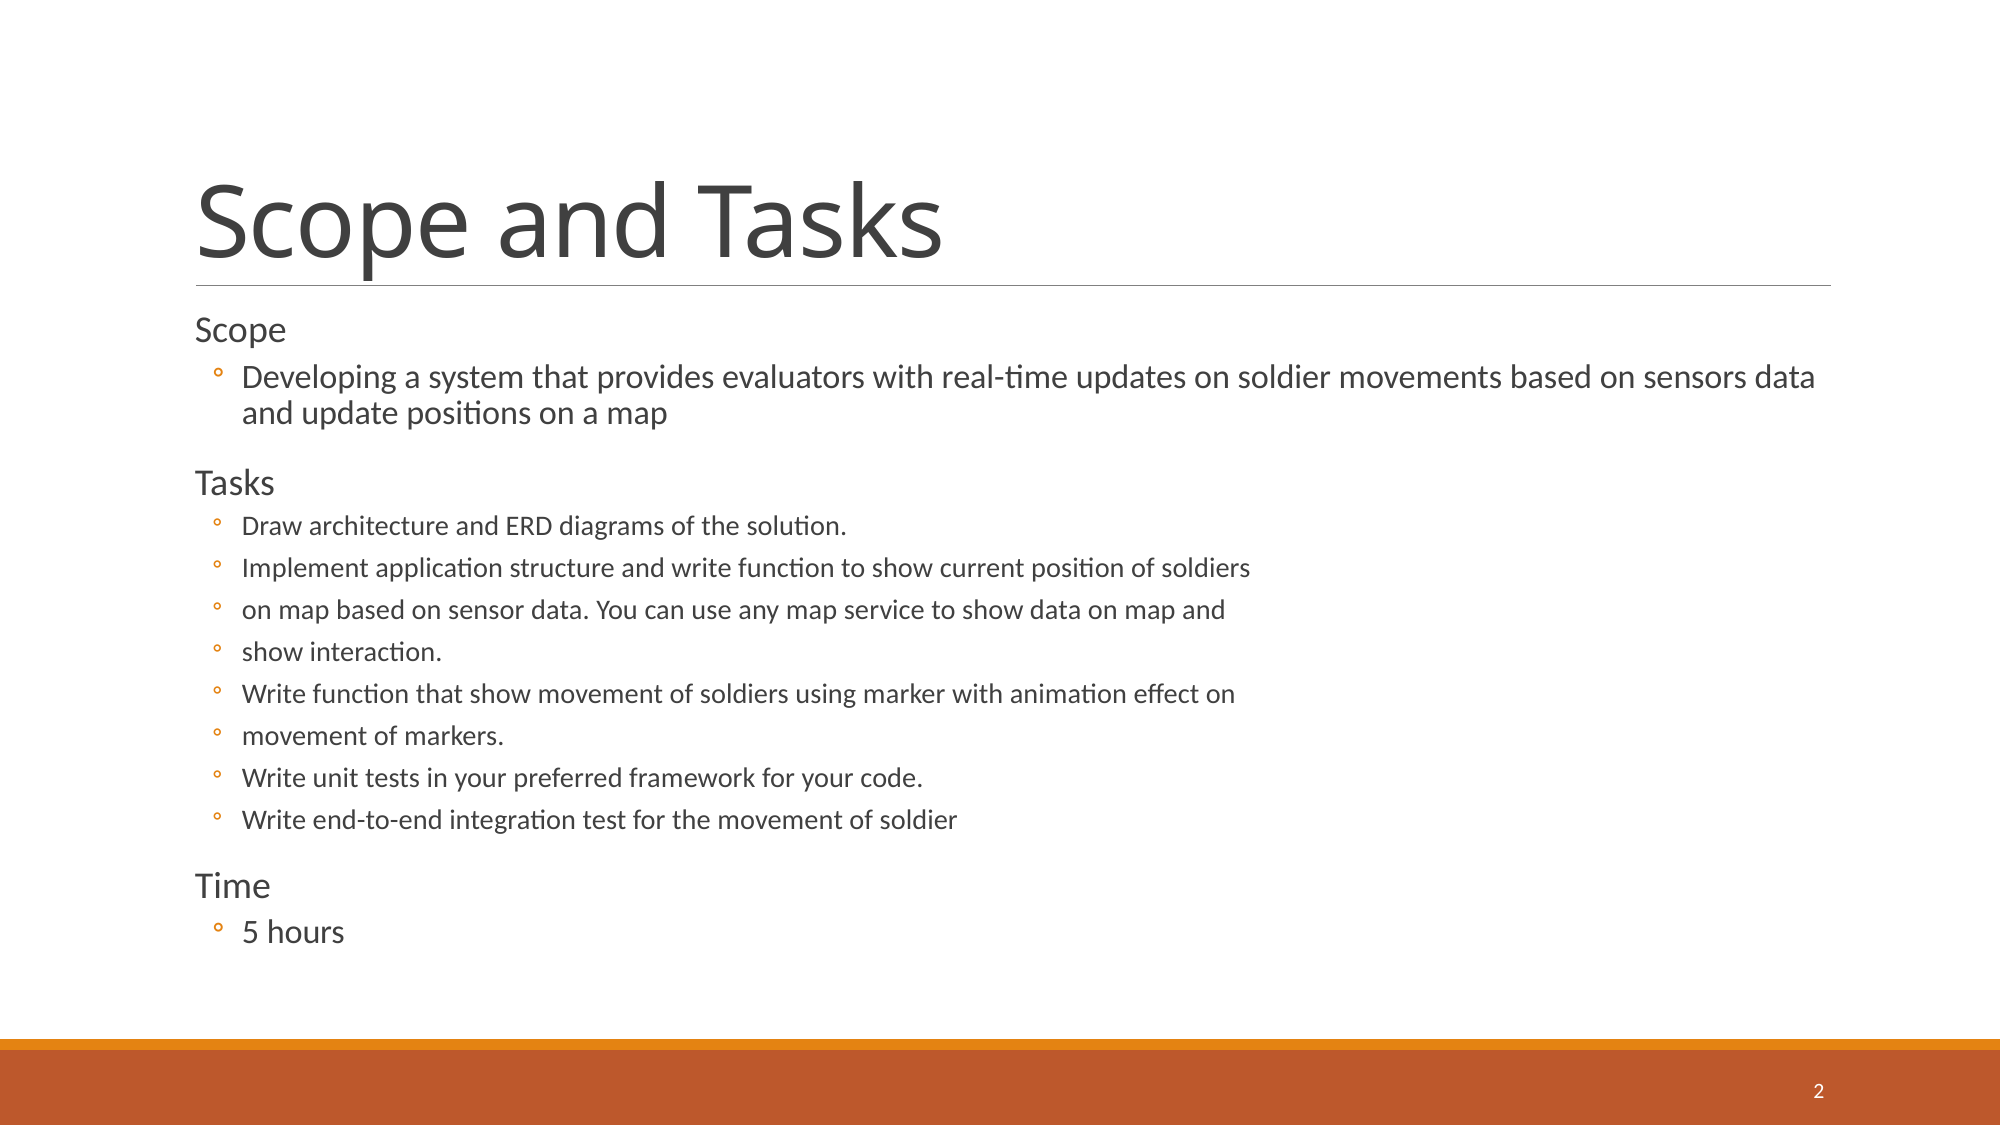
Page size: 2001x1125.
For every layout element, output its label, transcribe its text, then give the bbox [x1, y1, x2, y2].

title Scope and Tasks [180, 47, 1830, 285]
slide_number 2 [1624, 1059, 1840, 1120]
list Scope Developing a system that provides evaluators with real-time updates on soldier movements based on sensors data and update positions on a map Tasks Draw architecture and ERD diagrams of the solution. Implement application structure and write function to show current position of soldiers on map based on sensor data. You can use any map service to show data on map and show interaction. Write function that show movement of soldiers using marker with animation effect on movement of markers. Write unit tests in your preferred framework for your code. Write end-to-end integration test for the movement of soldier Time 5 hours [180, 302, 1830, 963]
